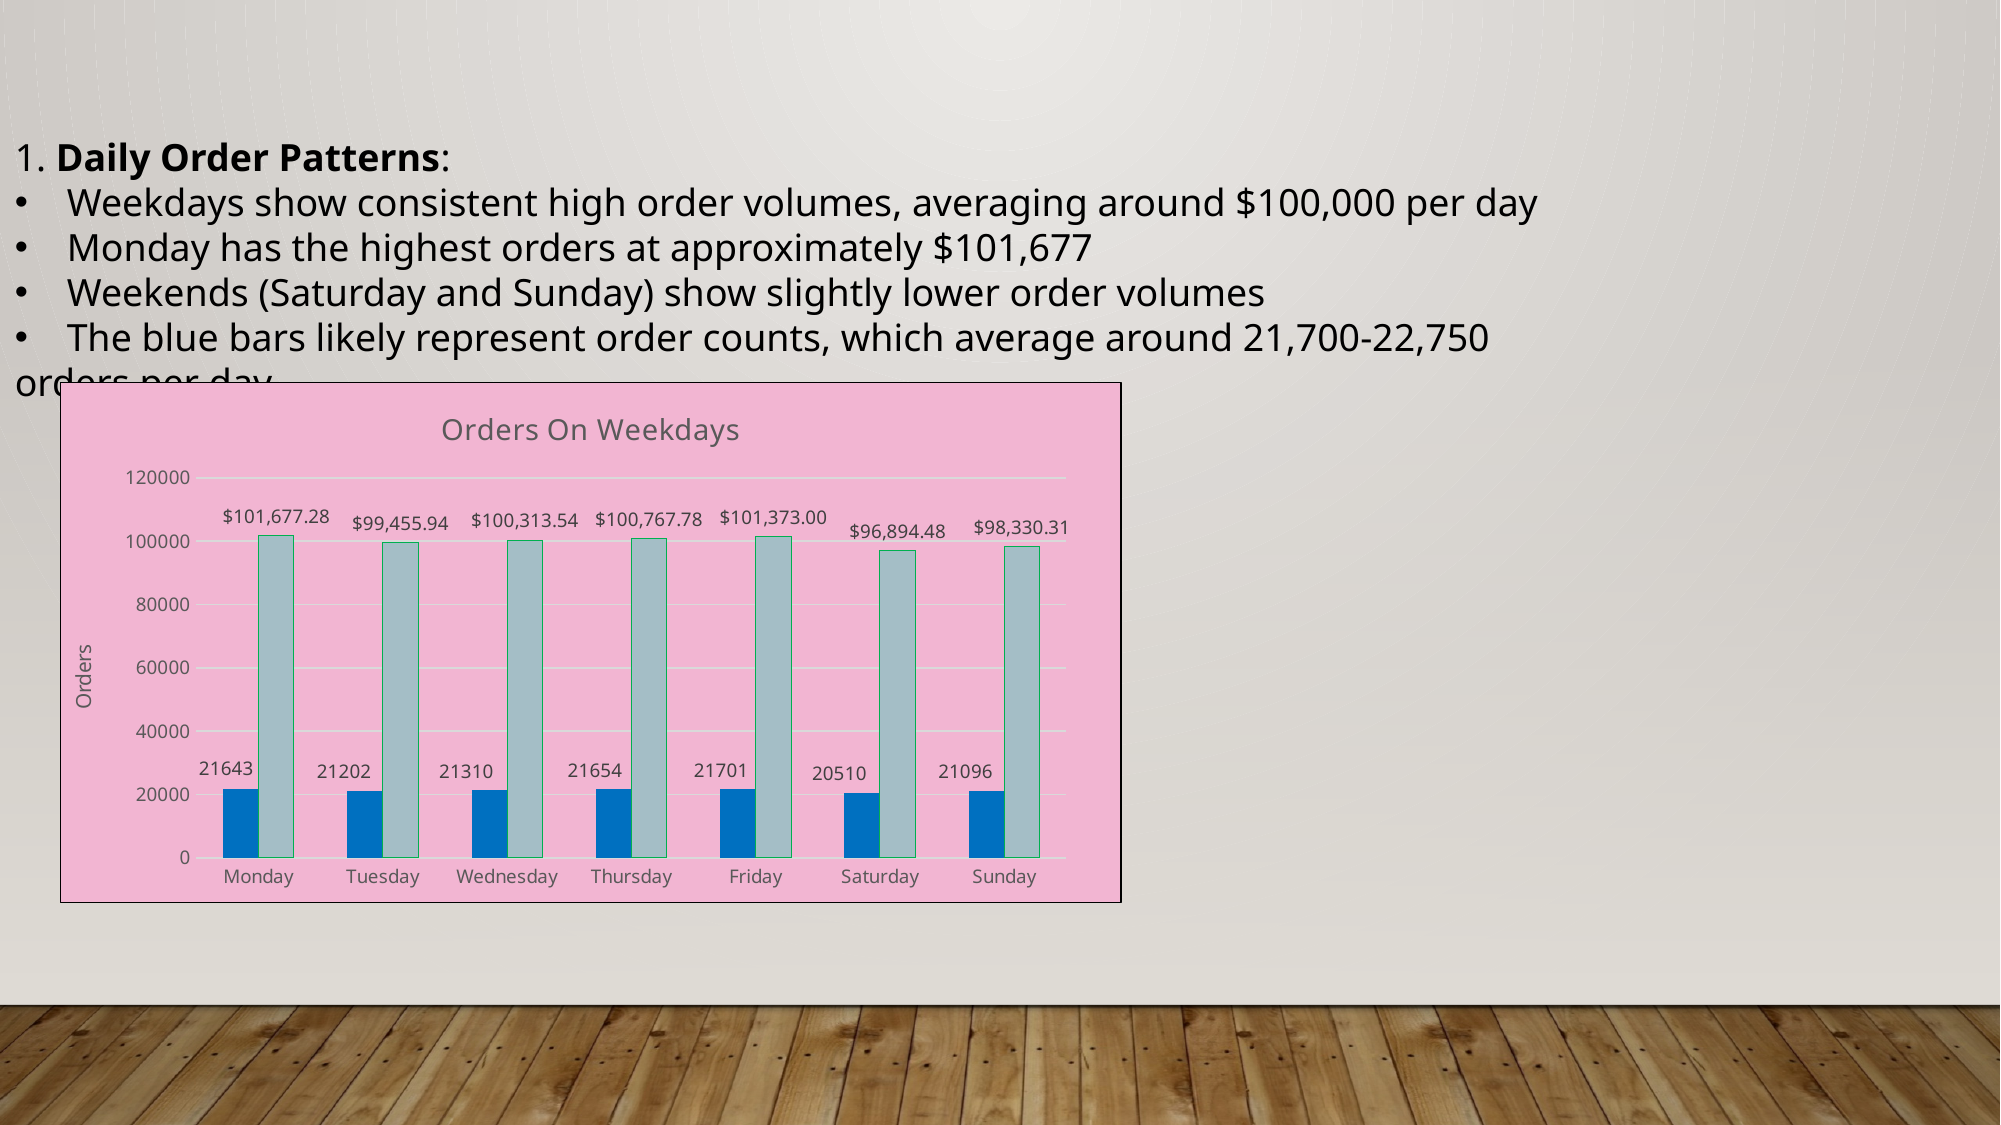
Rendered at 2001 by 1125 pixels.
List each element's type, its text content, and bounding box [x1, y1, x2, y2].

text_box Daily Order Patterns: Weekdays show consistent high order volumes, averaging around $100,000 per day Monday has the highest orders at approximately $101,677 Weekends (Saturday and Sunday) show slightly lower order volumes The blue bars likely represent order counts, which average around 21,700-22,750 orders per day [0, 126, 1578, 817]
chart [59, 381, 1122, 904]
picture [0, 1005, 2000, 1125]
